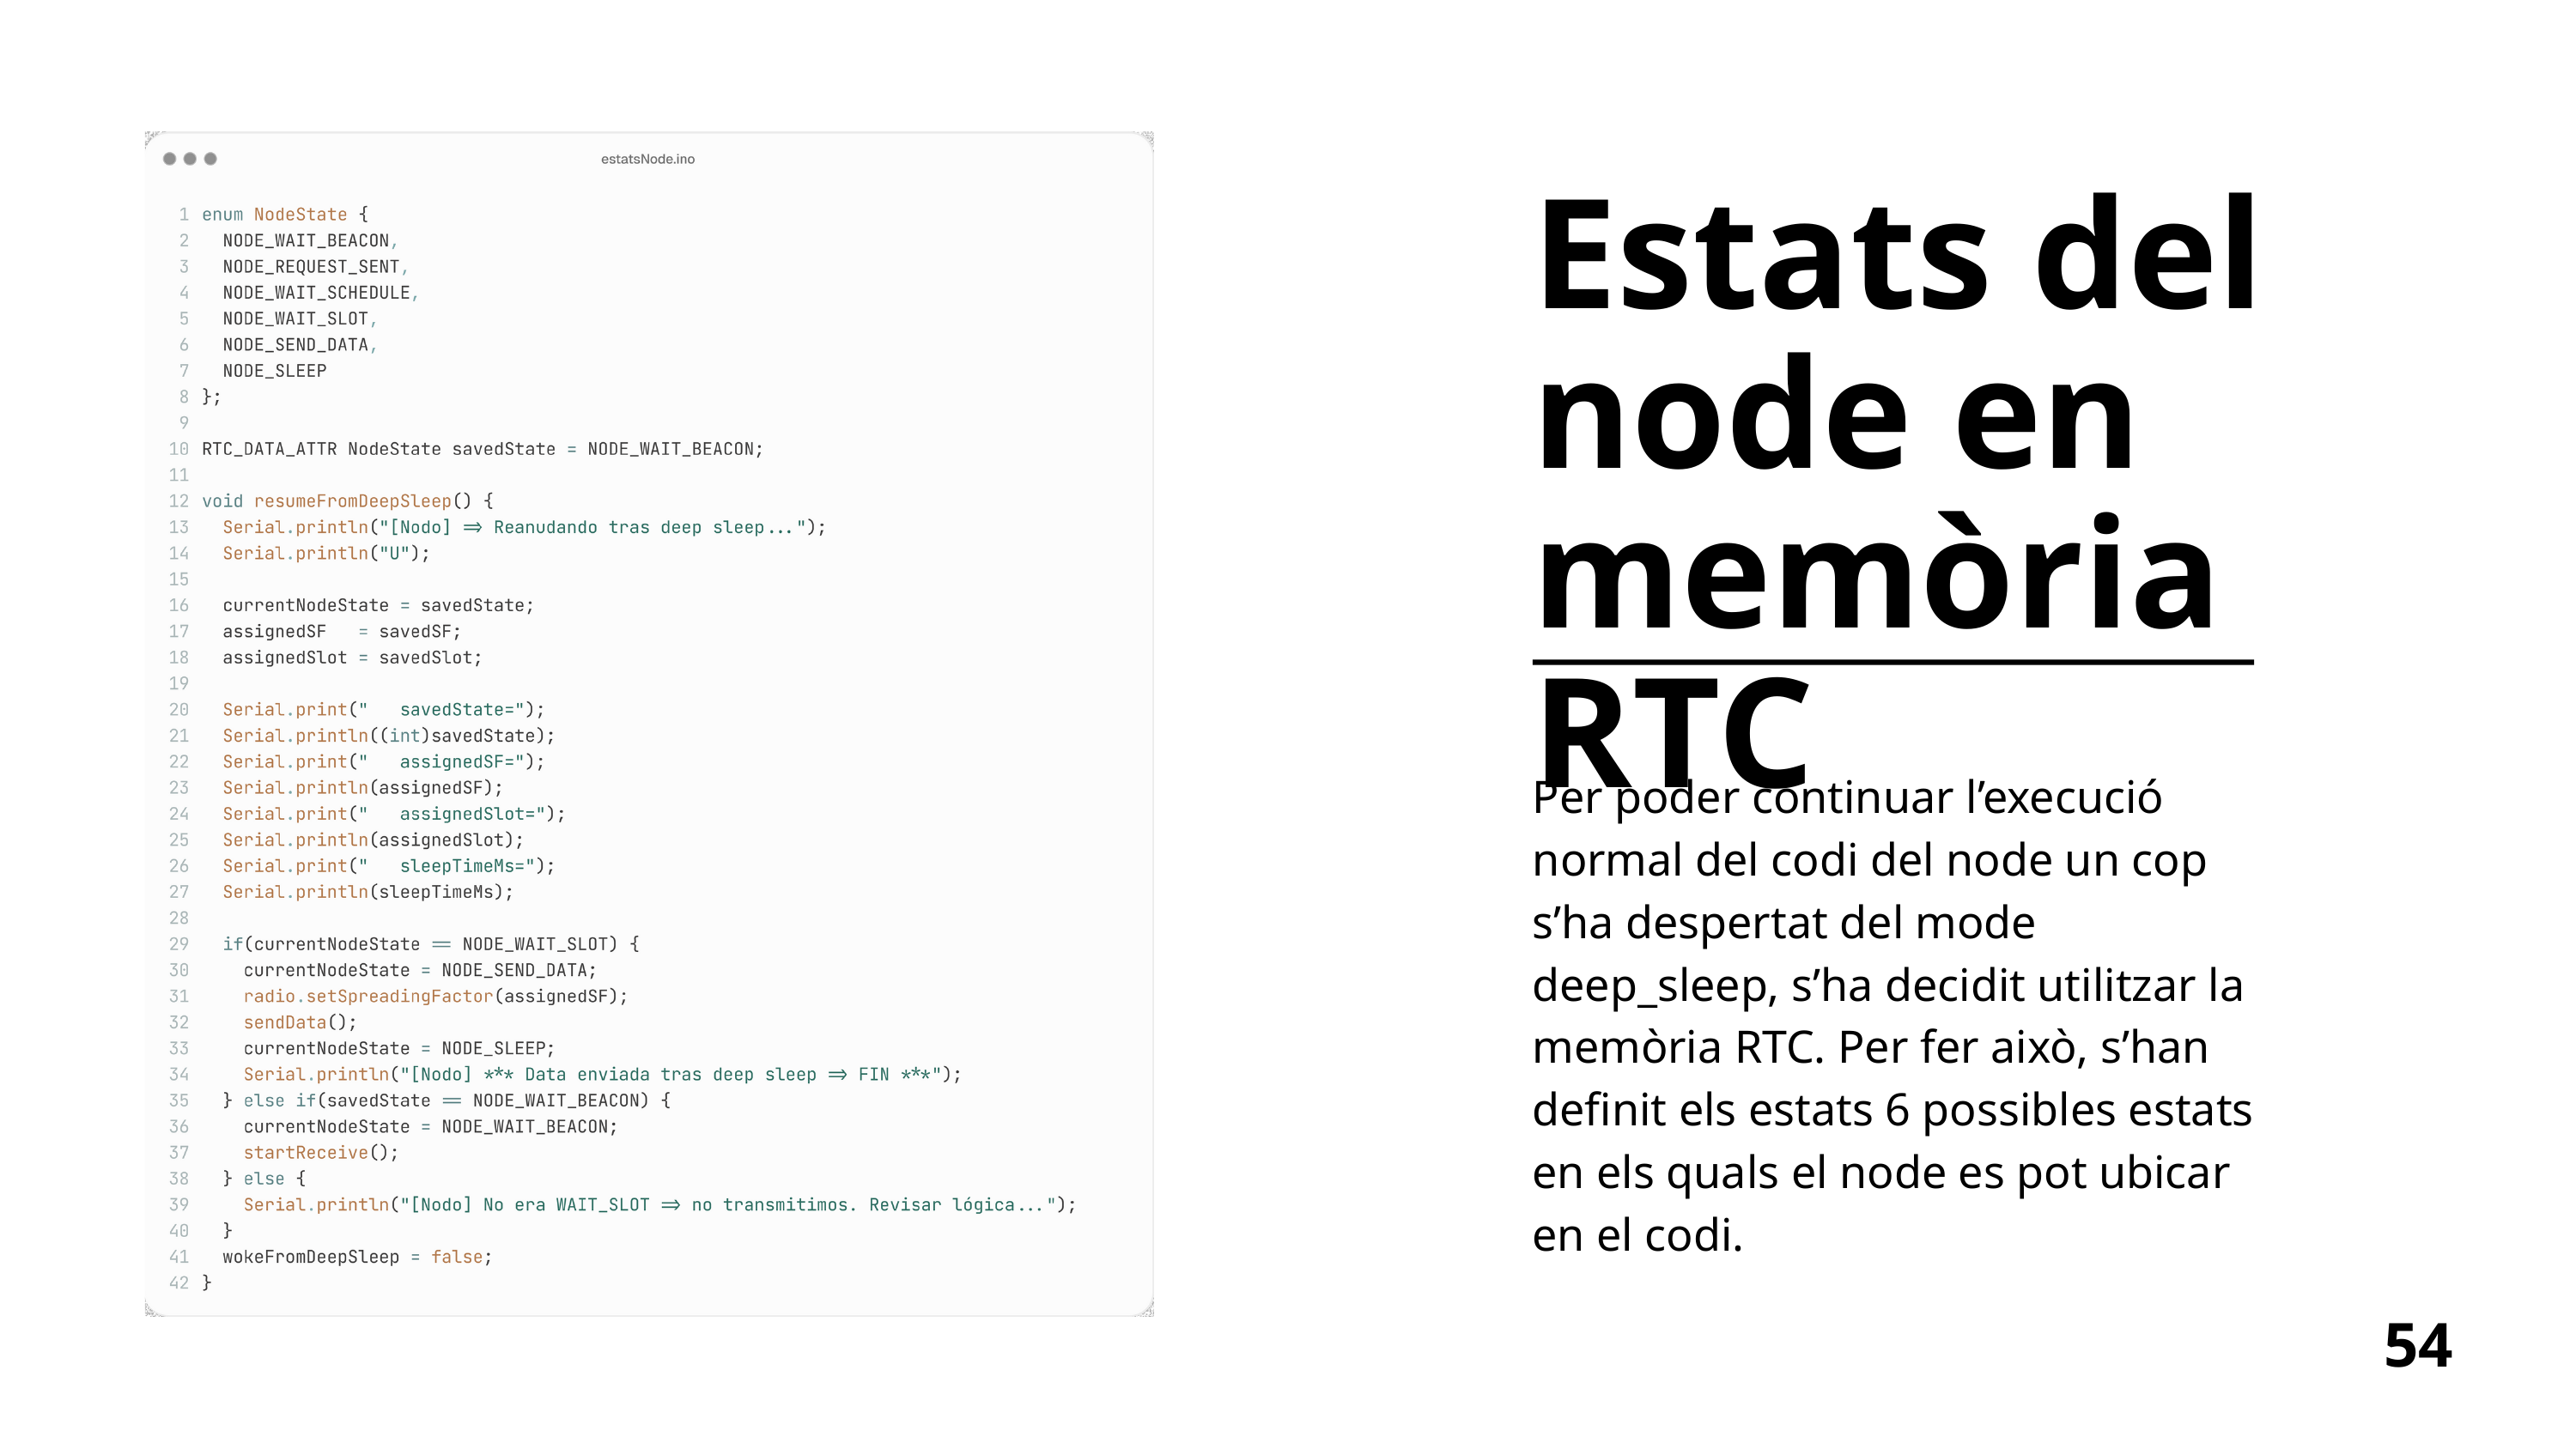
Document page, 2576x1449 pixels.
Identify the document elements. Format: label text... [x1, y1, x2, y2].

text_box [144, 131, 1154, 1317]
text_box Estats del node en memòria RTC [1532, 179, 2489, 818]
text_box Per poder continuar l’execució normal del codi del node un cop s’ha despertat del mode deep_sleep, s’ha decidit utilitzar la memòria RTC. Per fer això, s’han definit els estats 6 possibles estats en els quals el node es pot ubicar en el codi. [1532, 760, 2261, 1260]
text_box 54 [2350, 1294, 2487, 1379]
